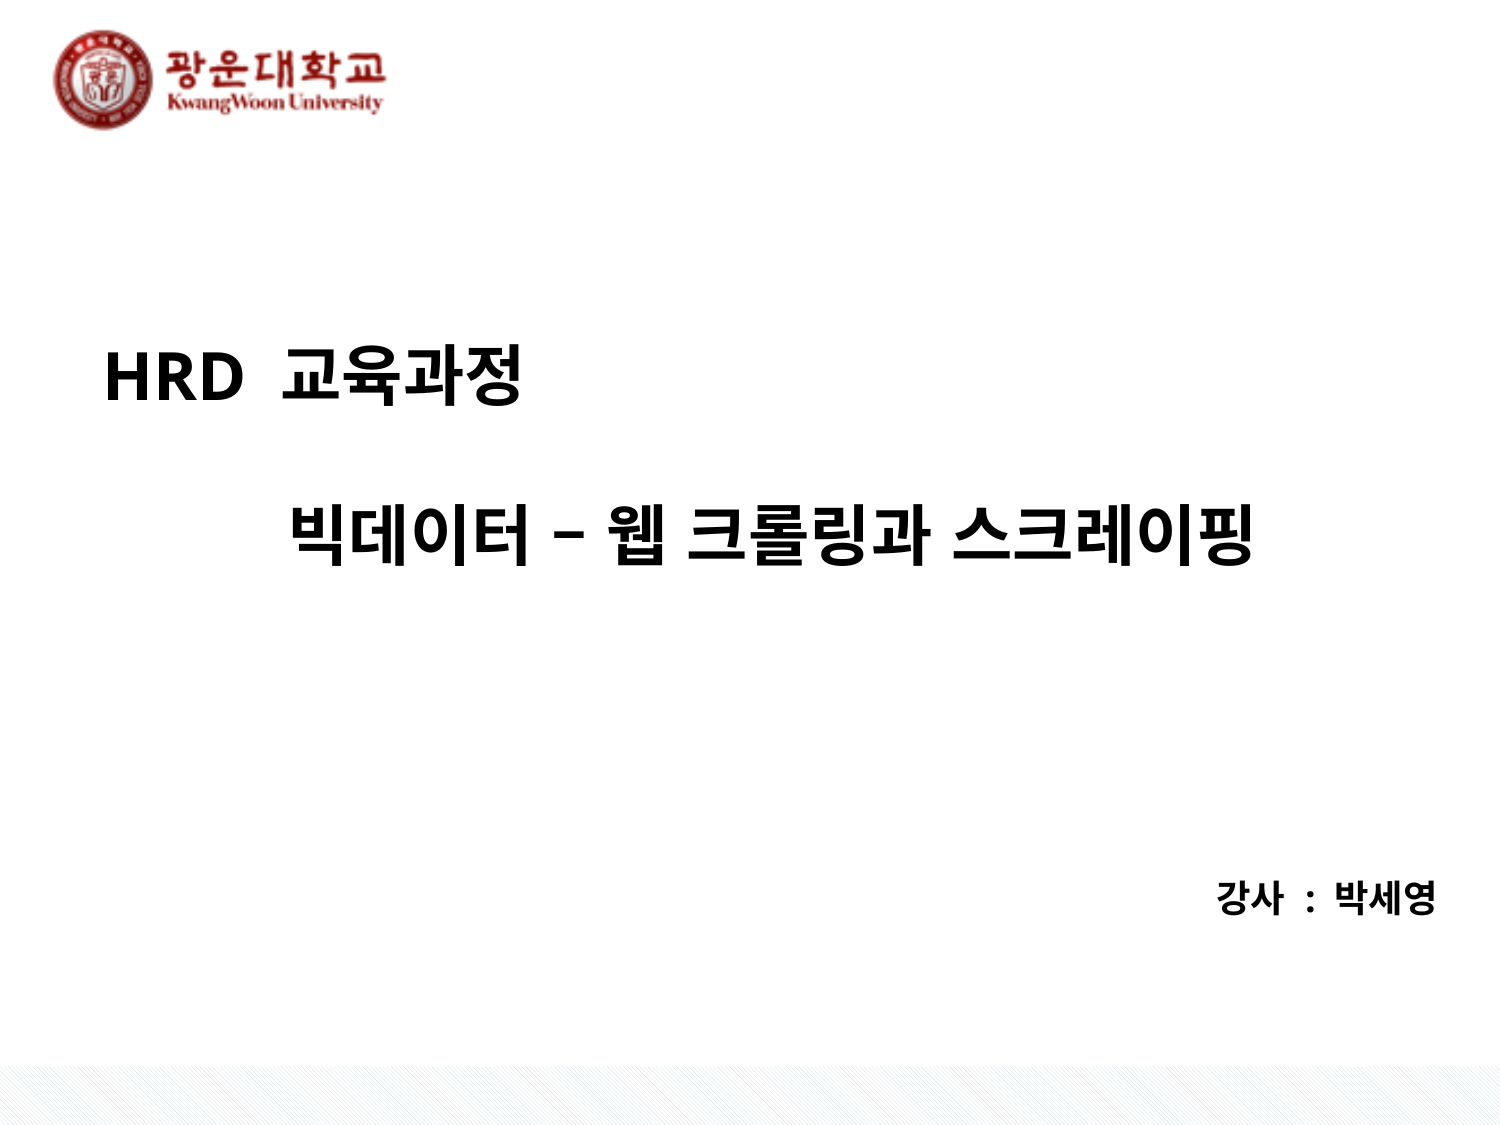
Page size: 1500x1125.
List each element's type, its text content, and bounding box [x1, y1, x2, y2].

text_box 강사 : 박세영 [702, 867, 1453, 928]
text_box HRD 교육과정 빅데이터 – 웹 크롤링과 스크레이핑 [88, 326, 1275, 661]
picture [30, 24, 405, 138]
